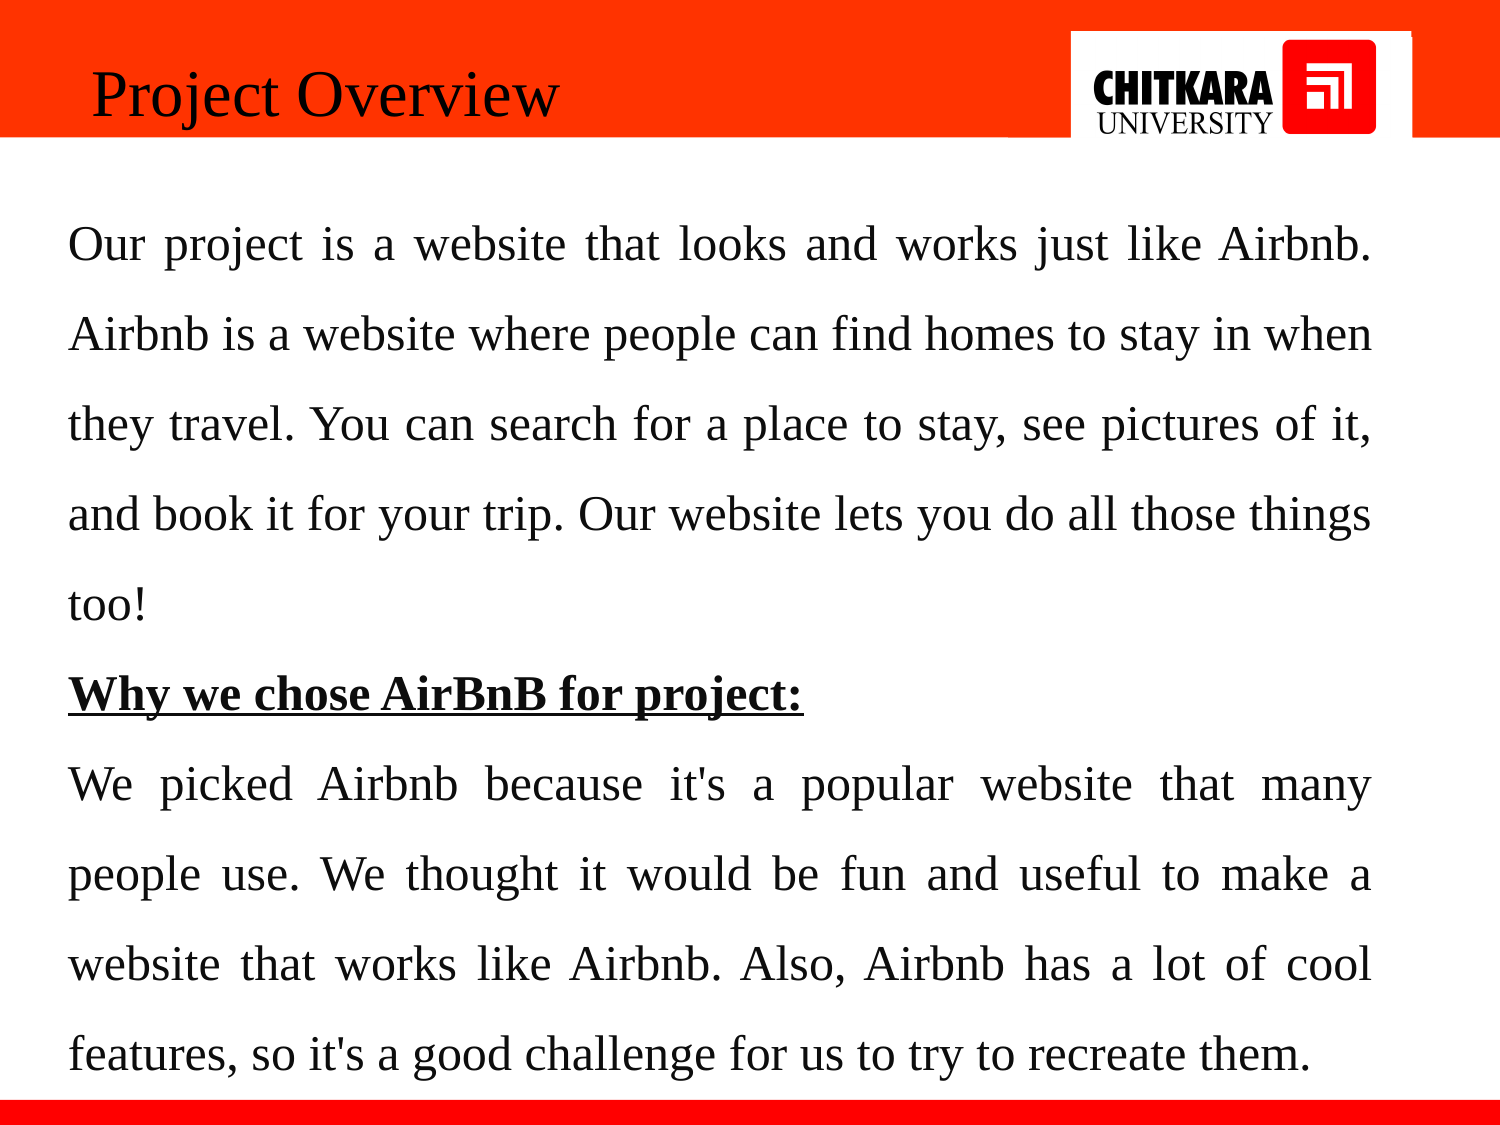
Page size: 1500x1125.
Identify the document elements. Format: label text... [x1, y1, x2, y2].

picture [1074, 37, 1391, 138]
text_box Our project is a website that looks and works just like Airbnb. Airbnb is a website where people can find homes to stay in when they travel. You can search for a place to stay, see pictures of it, and book it for your trip. Our website lets you do all those things too! Why we chose AirBnB for project: We picked Airbnb because it's a popular website that many people use. We thought it would be fun and useful to make a website that works like Airbnb. Also, Airbnb has a lot of cool features, so it's a good challenge for us to try to recreate them. [53, 172, 1388, 1088]
text_box Project Overview [76, 42, 963, 138]
